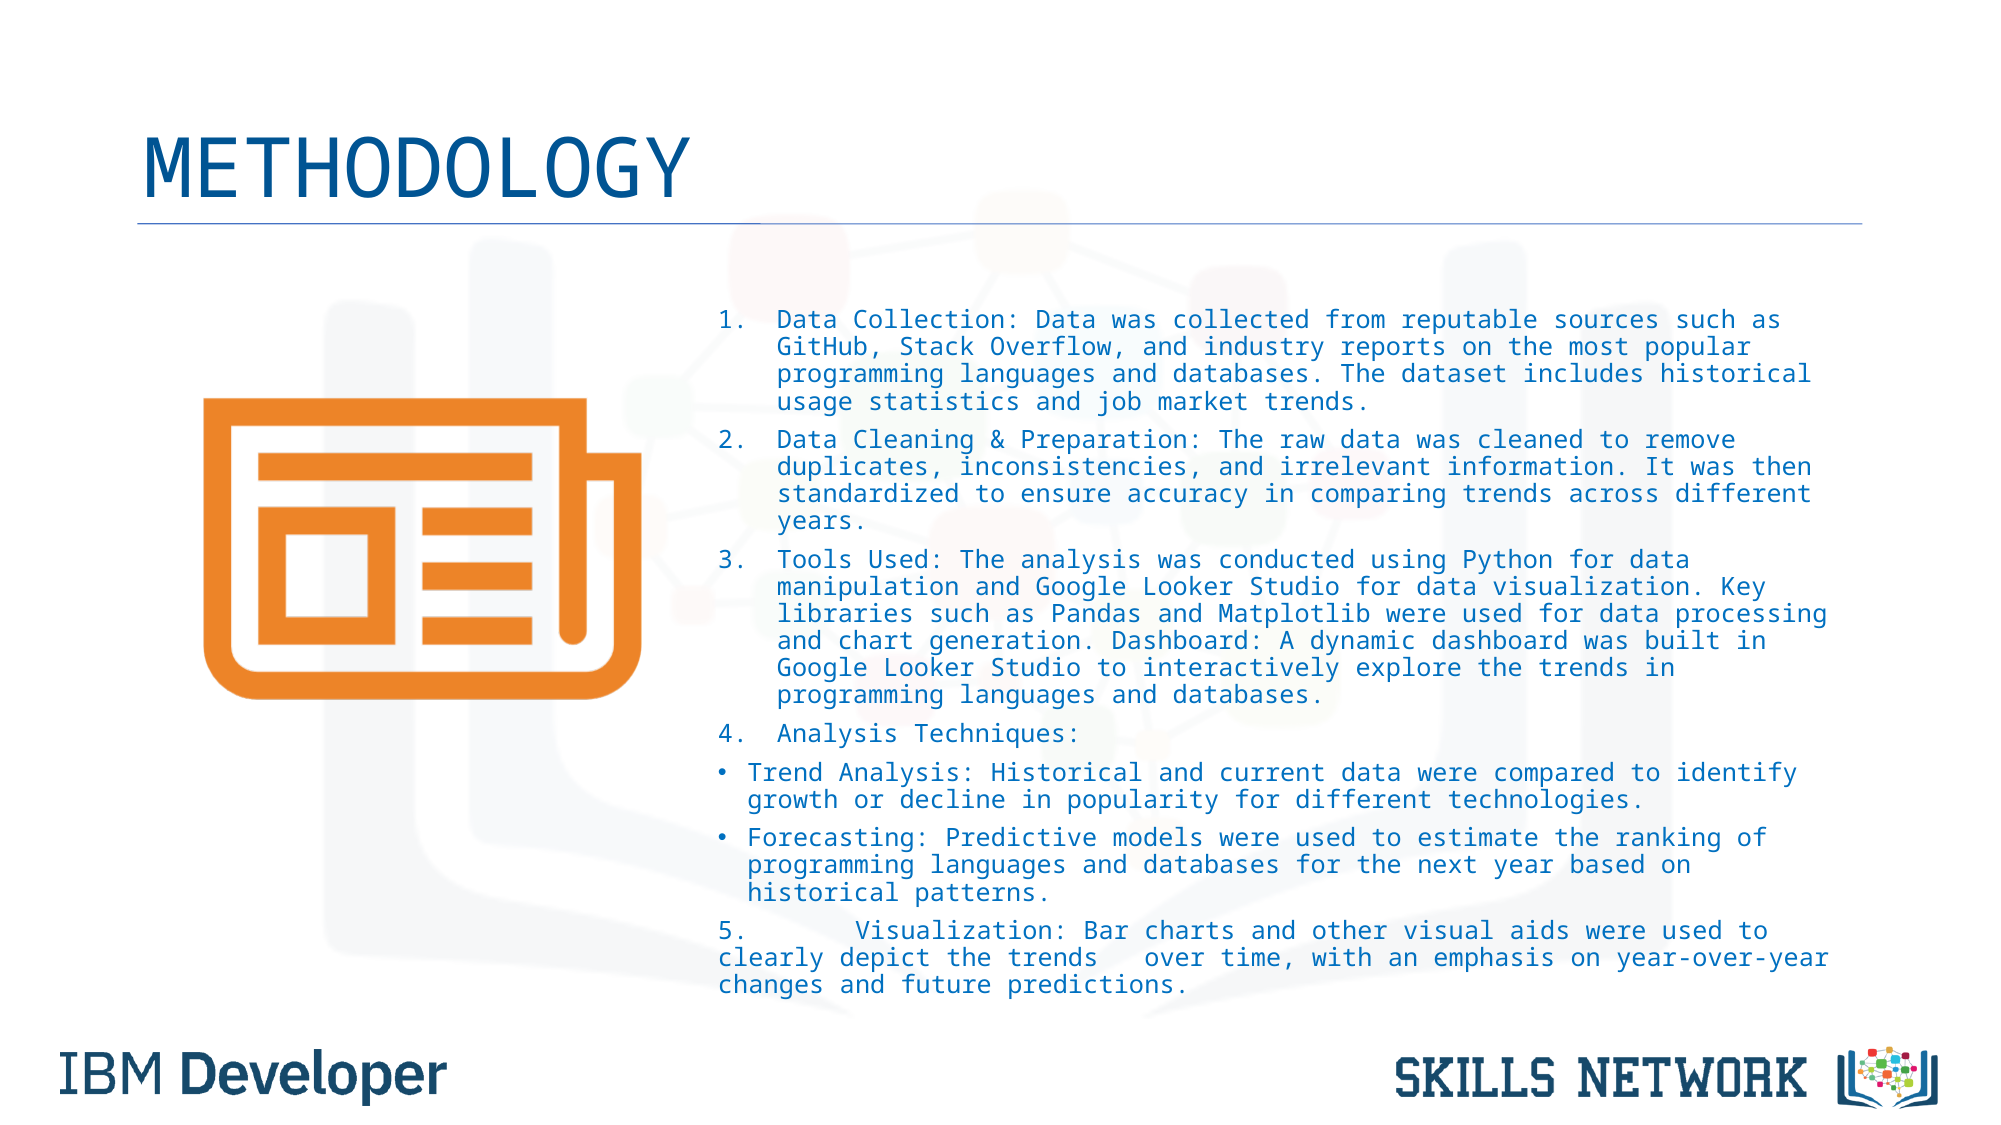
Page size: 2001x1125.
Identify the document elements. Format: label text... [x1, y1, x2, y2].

picture [160, 300, 685, 825]
picture [1390, 1045, 1945, 1111]
list Data Collection: Data was collected from reputable sources such as GitHub, Stack Overflow, and industry reports on the most popular programming languages and databases. The dataset includes historical usage statistics and job market trends. Data Cleaning & Preparation: The raw data was cleaned to remove duplicates, inconsistencies, and irrelevant information. It was then standardized to ensure accuracy in comparing trends across different years. Tools Used: The analysis was conducted using Python for data manipulation and Google Looker Studio for data visualization. Key libraries such as Pandas and Matplotlib were used for data processing and chart generation. Dashboard: A dynamic dashboard was built in Google Looker Studio to interactively explore the trends in programming languages and databases. Analysis Techniques: Trend Analysis: Historical and current data were compared to identify growth or decline in popularity for different technologies. Forecasting: Predictive models were used to estimate the ranking of programming languages and databases for the next year based on historical patterns. 5. Visualization: Bar charts and other visual aids were used to clearly depict the trends over time, with an emphasis on year-over-year changes and future predictions. [702, 299, 1863, 1014]
title METHODOLOGY [128, 61, 1315, 280]
picture [55, 1045, 459, 1108]
